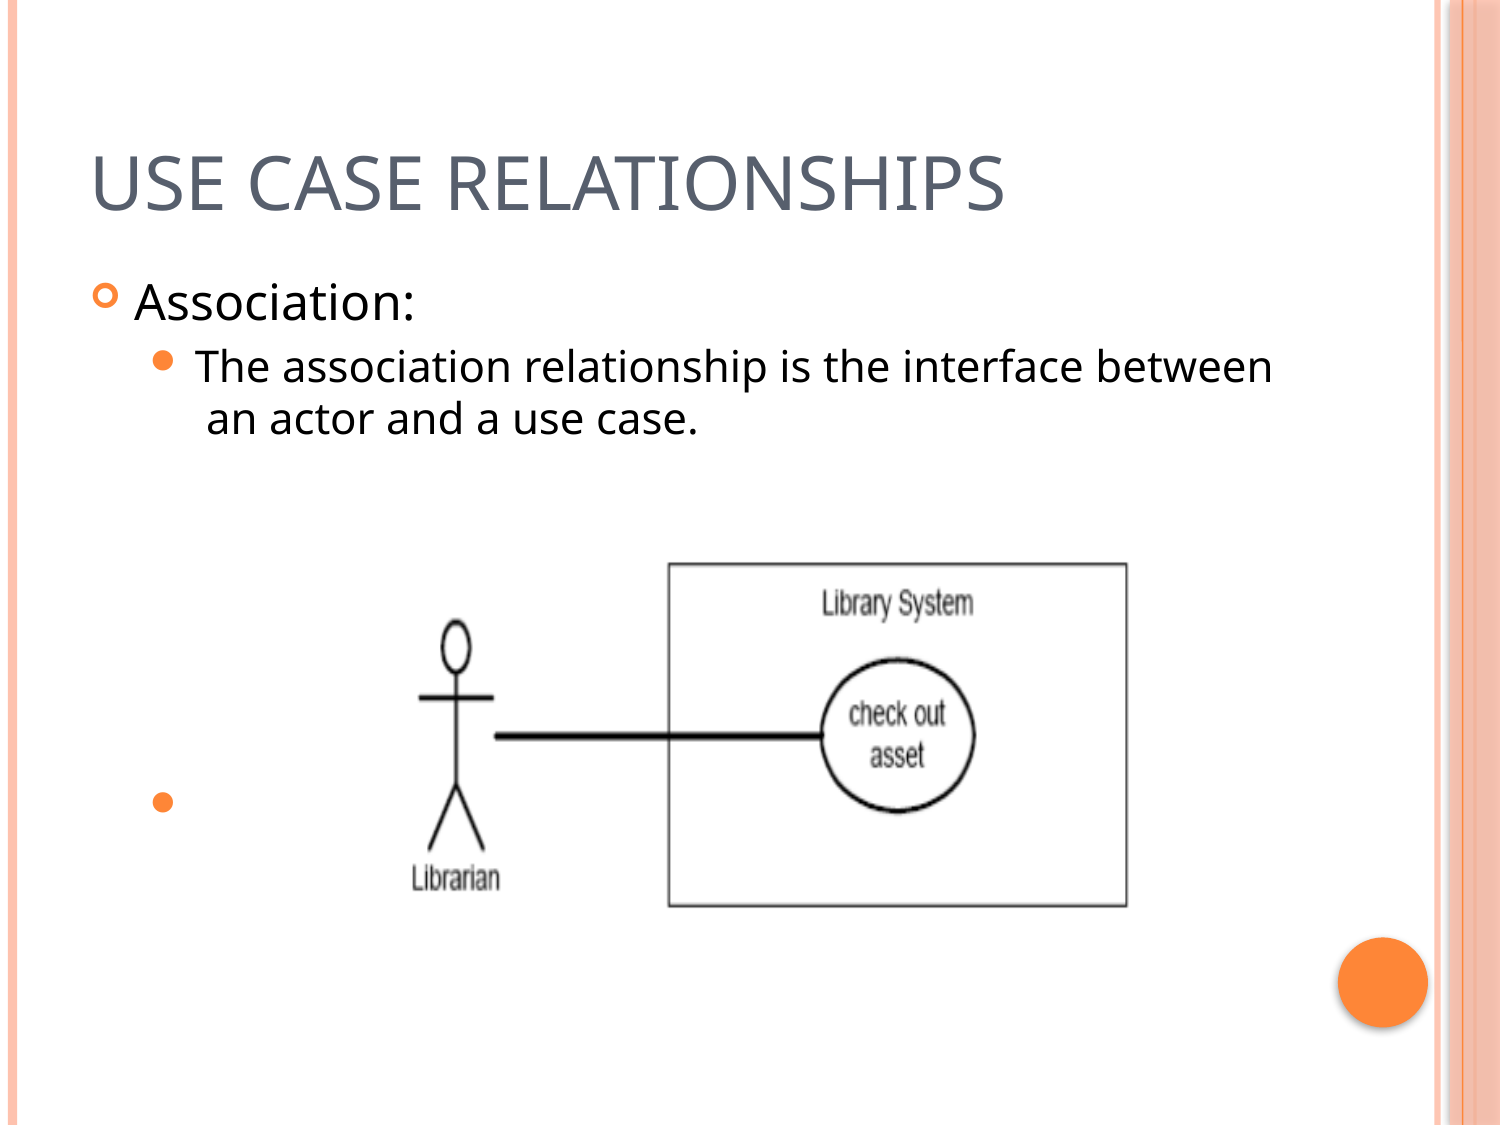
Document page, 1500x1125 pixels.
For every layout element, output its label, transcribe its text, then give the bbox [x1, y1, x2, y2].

title Use case Relationships [75, 45, 1300, 233]
picture [324, 532, 1151, 926]
list Association: The association relationship is the interface between an actor and a use case. [75, 262, 1300, 1062]
